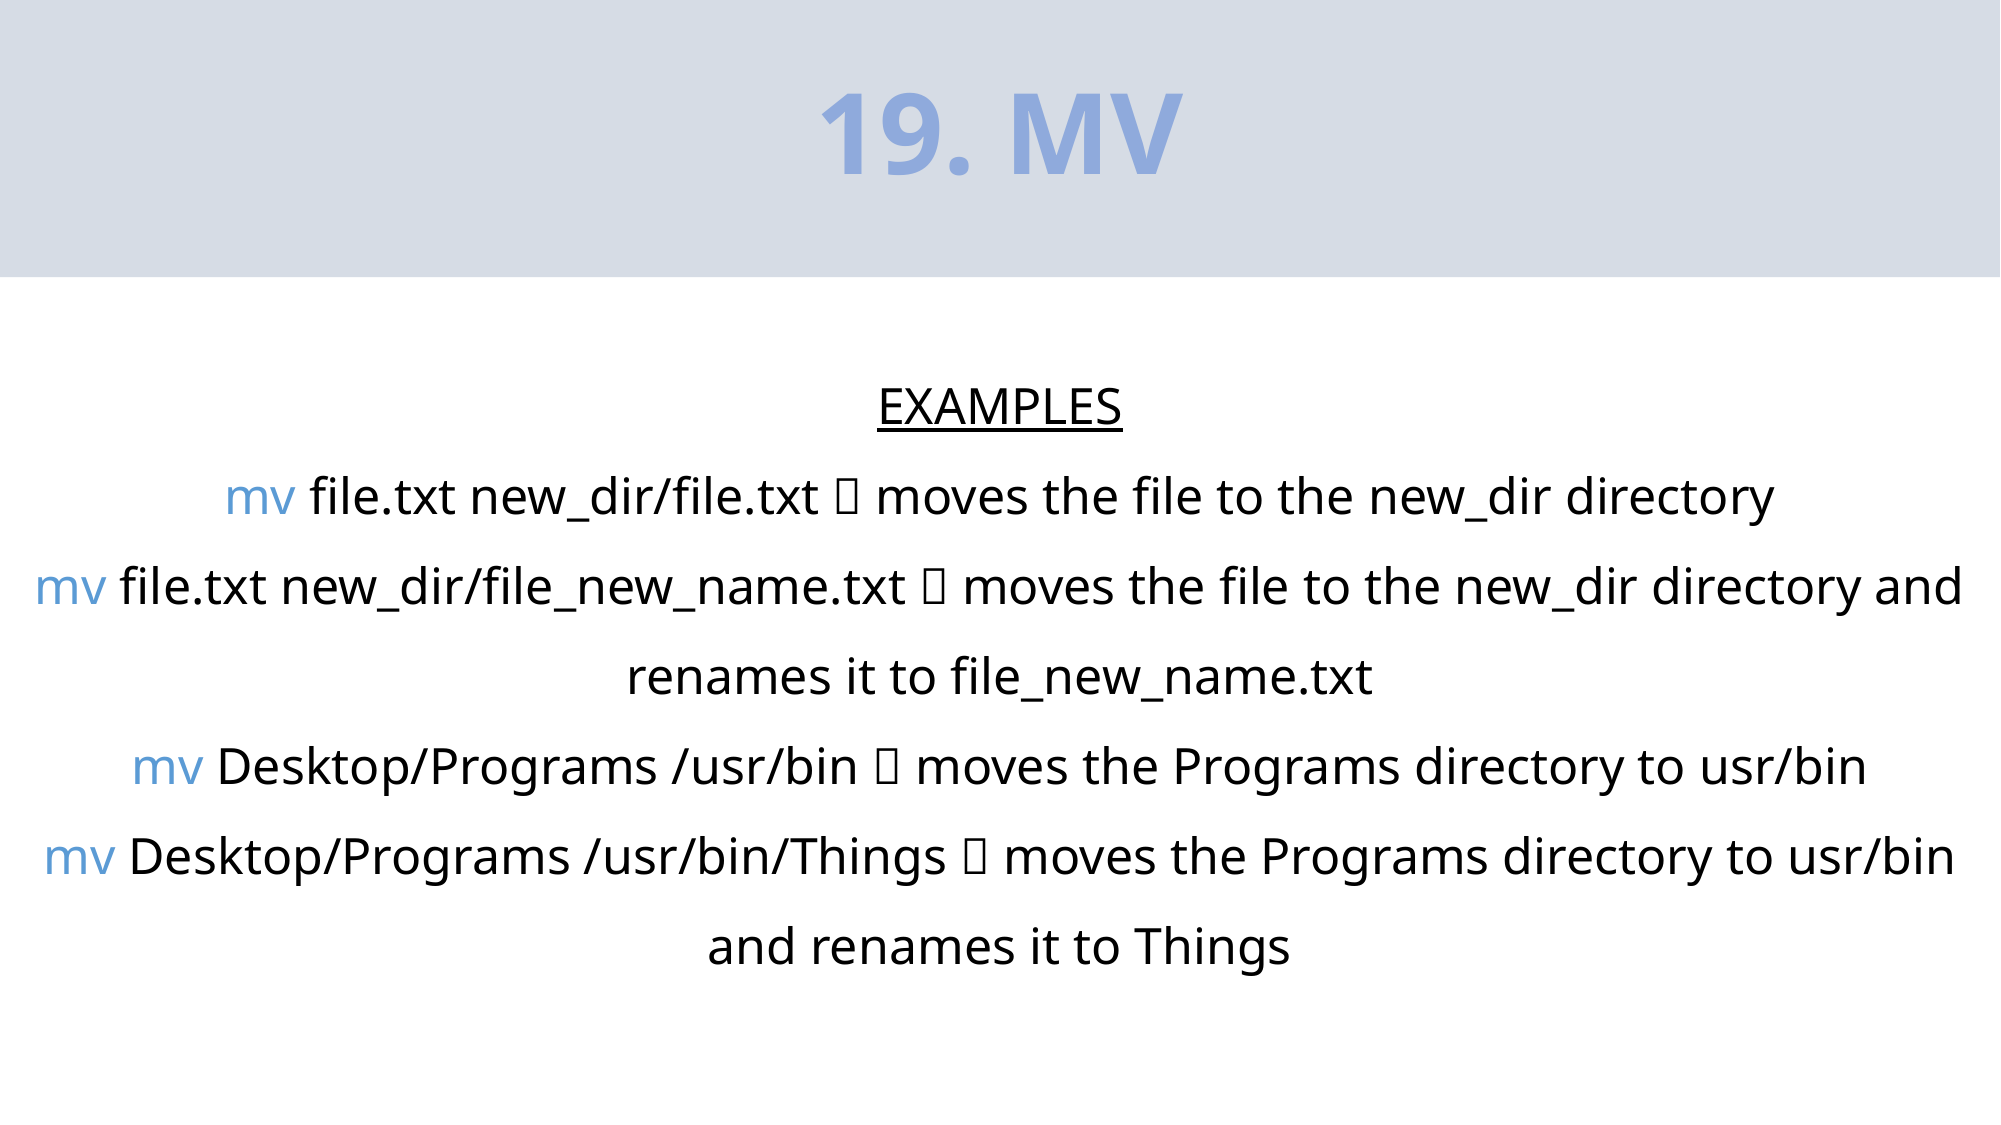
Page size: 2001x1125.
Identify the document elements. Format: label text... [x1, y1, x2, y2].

title 19. MV [0, 0, 2000, 277]
text_box EXAMPLES mv file.txt new_dir/file.txt  moves the file to the new_dir directory mv file.txt new_dir/file_new_name.txt  moves the file to the new_dir directory and renames it to file_new_name.txt mv Desktop/Programs /usr/bin  moves the Programs directory to usr/bin mv Desktop/Programs /usr/bin/Things  moves the Programs directory to usr/bin and renames it to Things [0, 277, 2000, 982]
